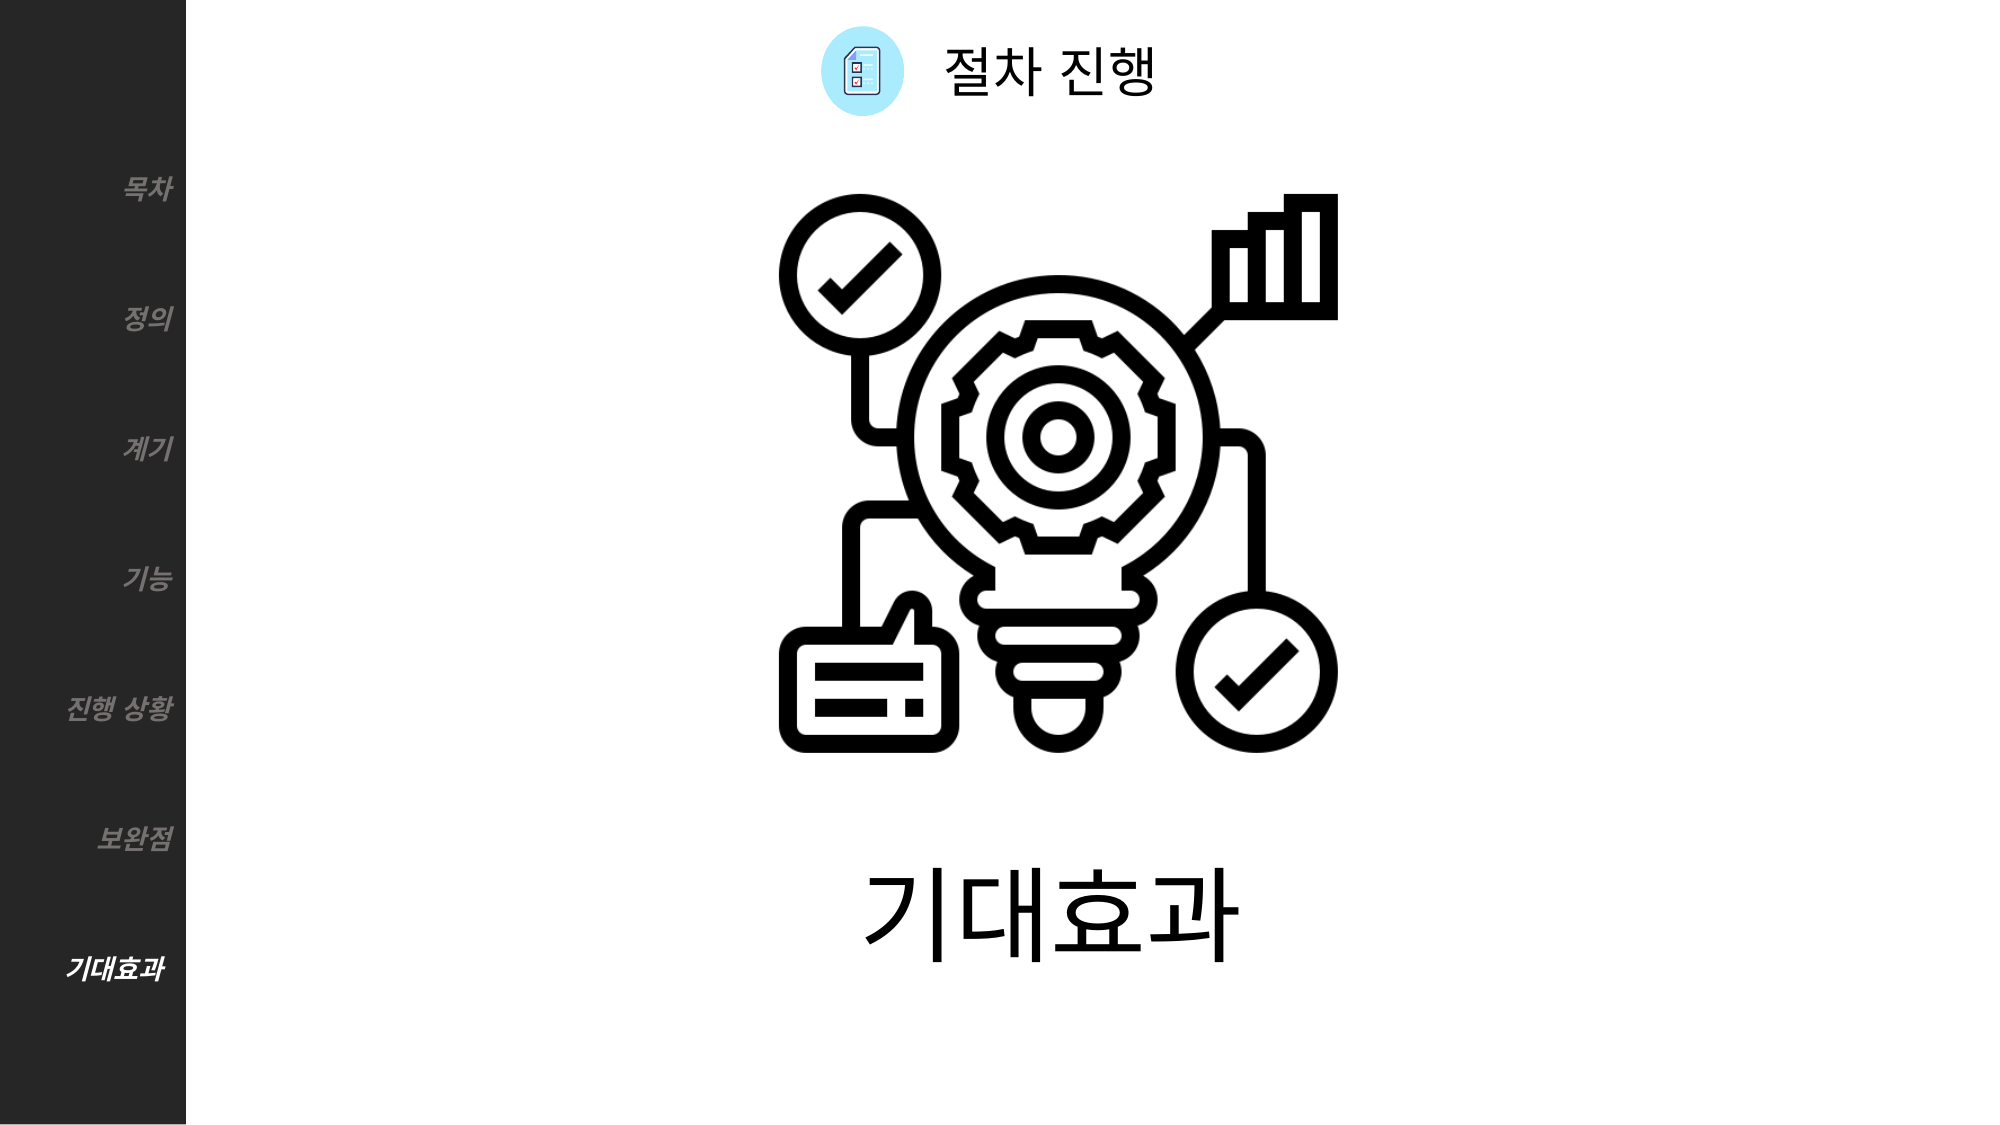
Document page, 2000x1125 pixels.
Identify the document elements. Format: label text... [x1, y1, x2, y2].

text_box 목차 정의 계기 기능 진행 상황 보완점 기대효과 [0, 0, 186, 1125]
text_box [820, 25, 905, 117]
picture [770, 185, 1348, 763]
text_box 기대효과 [844, 843, 1376, 982]
text_box 절차 진행 [928, 31, 1187, 112]
